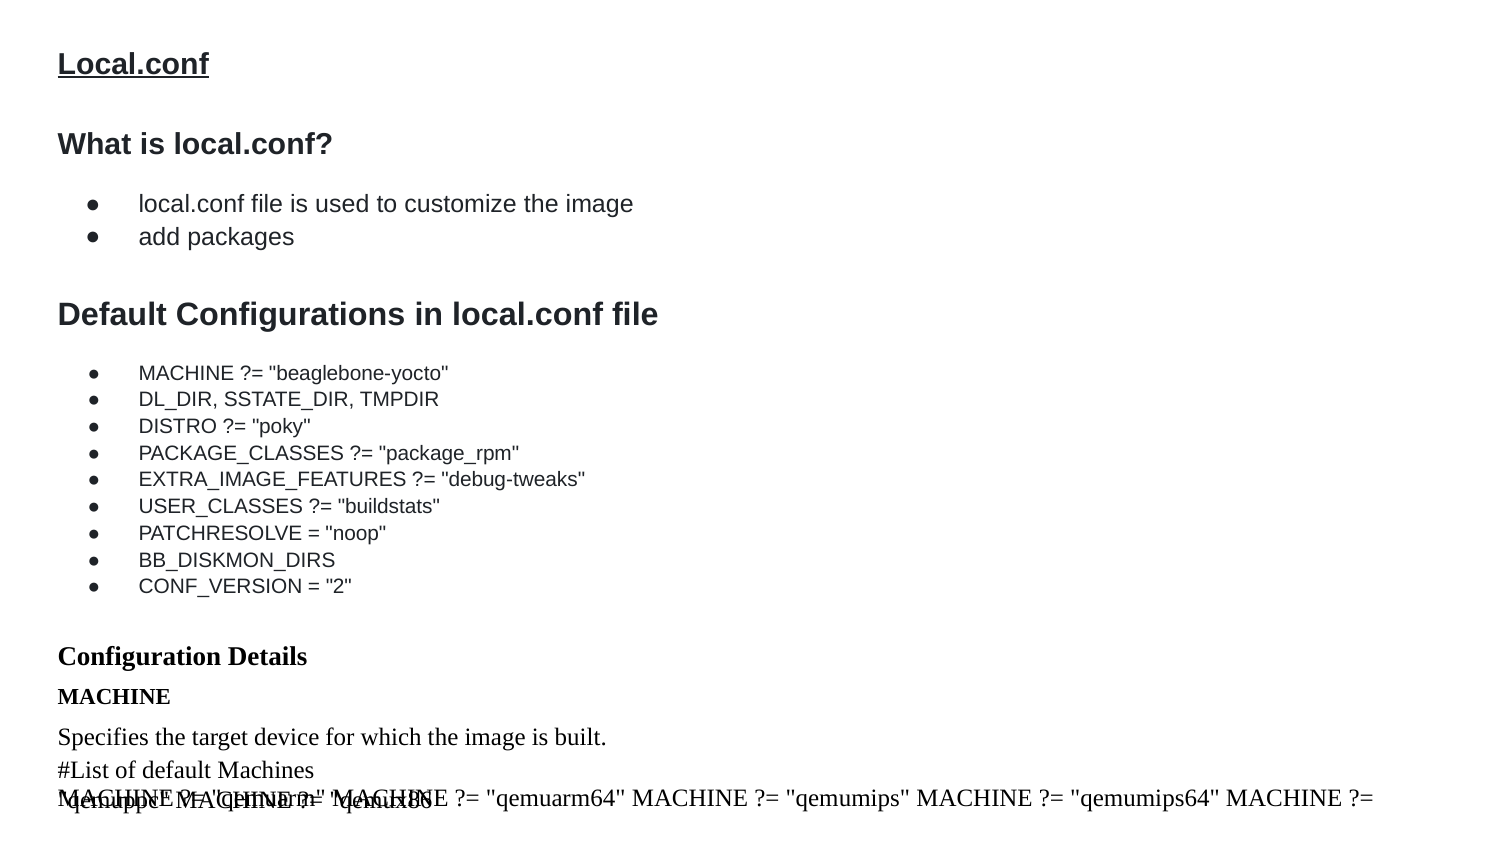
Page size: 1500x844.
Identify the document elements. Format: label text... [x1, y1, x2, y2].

subtitle Local.conf What is local.conf? local.conf file is used to customize the image add packages Default Configurations in local.conf file MACHINE ?= "beaglebone-yocto" DL_DIR, SSTATE_DIR, TMPDIR DISTRO ?= "poky" PACKAGE_CLASSES ?= "package_rpm" EXTRA_IMAGE_FEATURES ?= "debug-tweaks" USER_CLASSES ?= "buildstats" PATCHRESOLVE = "noop" BB_DISKMON_DIRS CONF_VERSION = "2" Configuration Details MACHINE Specifies the target device for which the image is built. #List of default Machines MACHINE ?= "qemuarm" MACHINE ?= "qemuarm64" MACHINE ?= "qemumips" MACHINE ?= "qemumips64" MACHINE ?= "qemuppc" MACHINE ?= "qemux86 [42, 23, 1441, 826]
